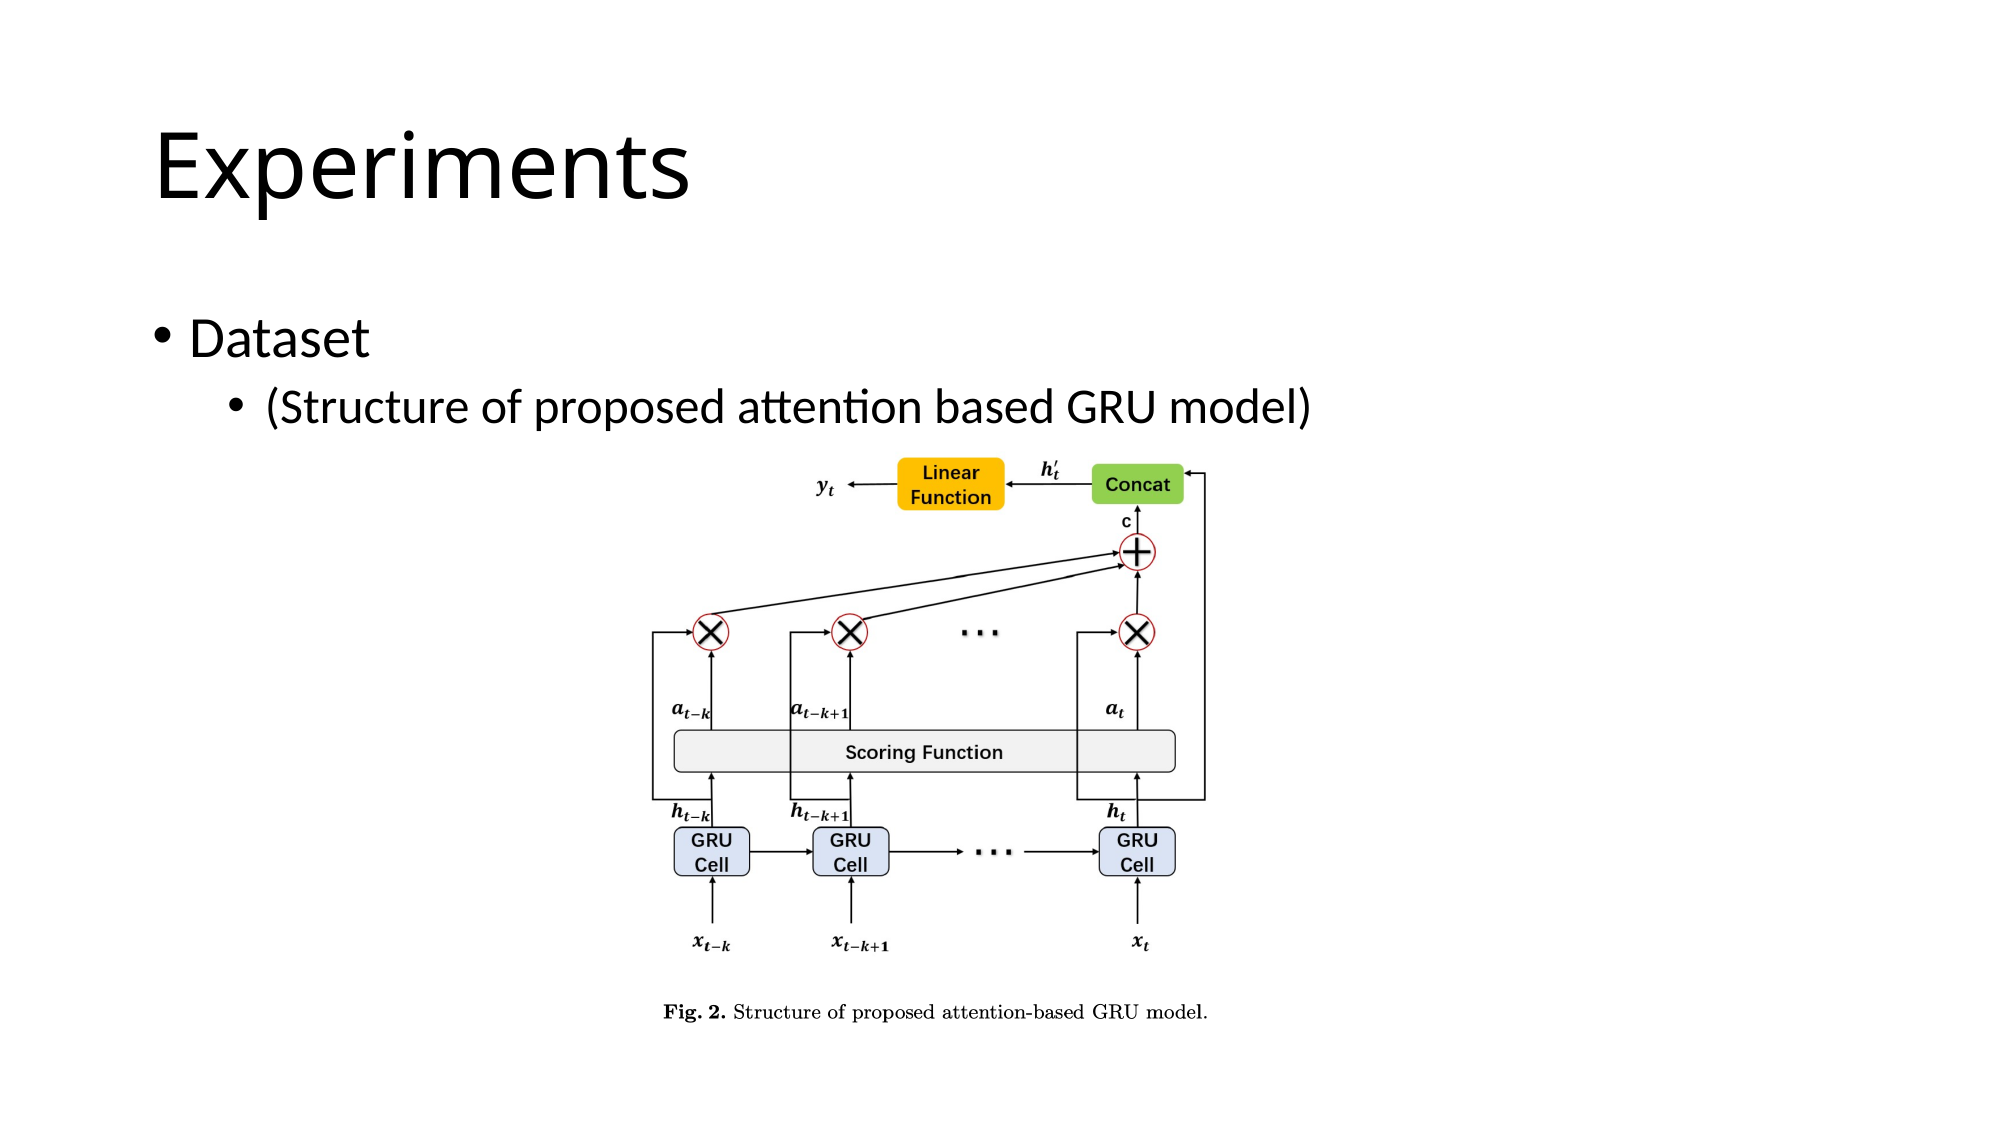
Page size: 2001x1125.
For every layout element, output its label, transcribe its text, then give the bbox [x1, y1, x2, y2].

picture [616, 451, 1244, 1036]
title Experiments [137, 59, 1863, 278]
list Dataset (Structure of proposed attention based GRU model) [137, 299, 1863, 1014]
